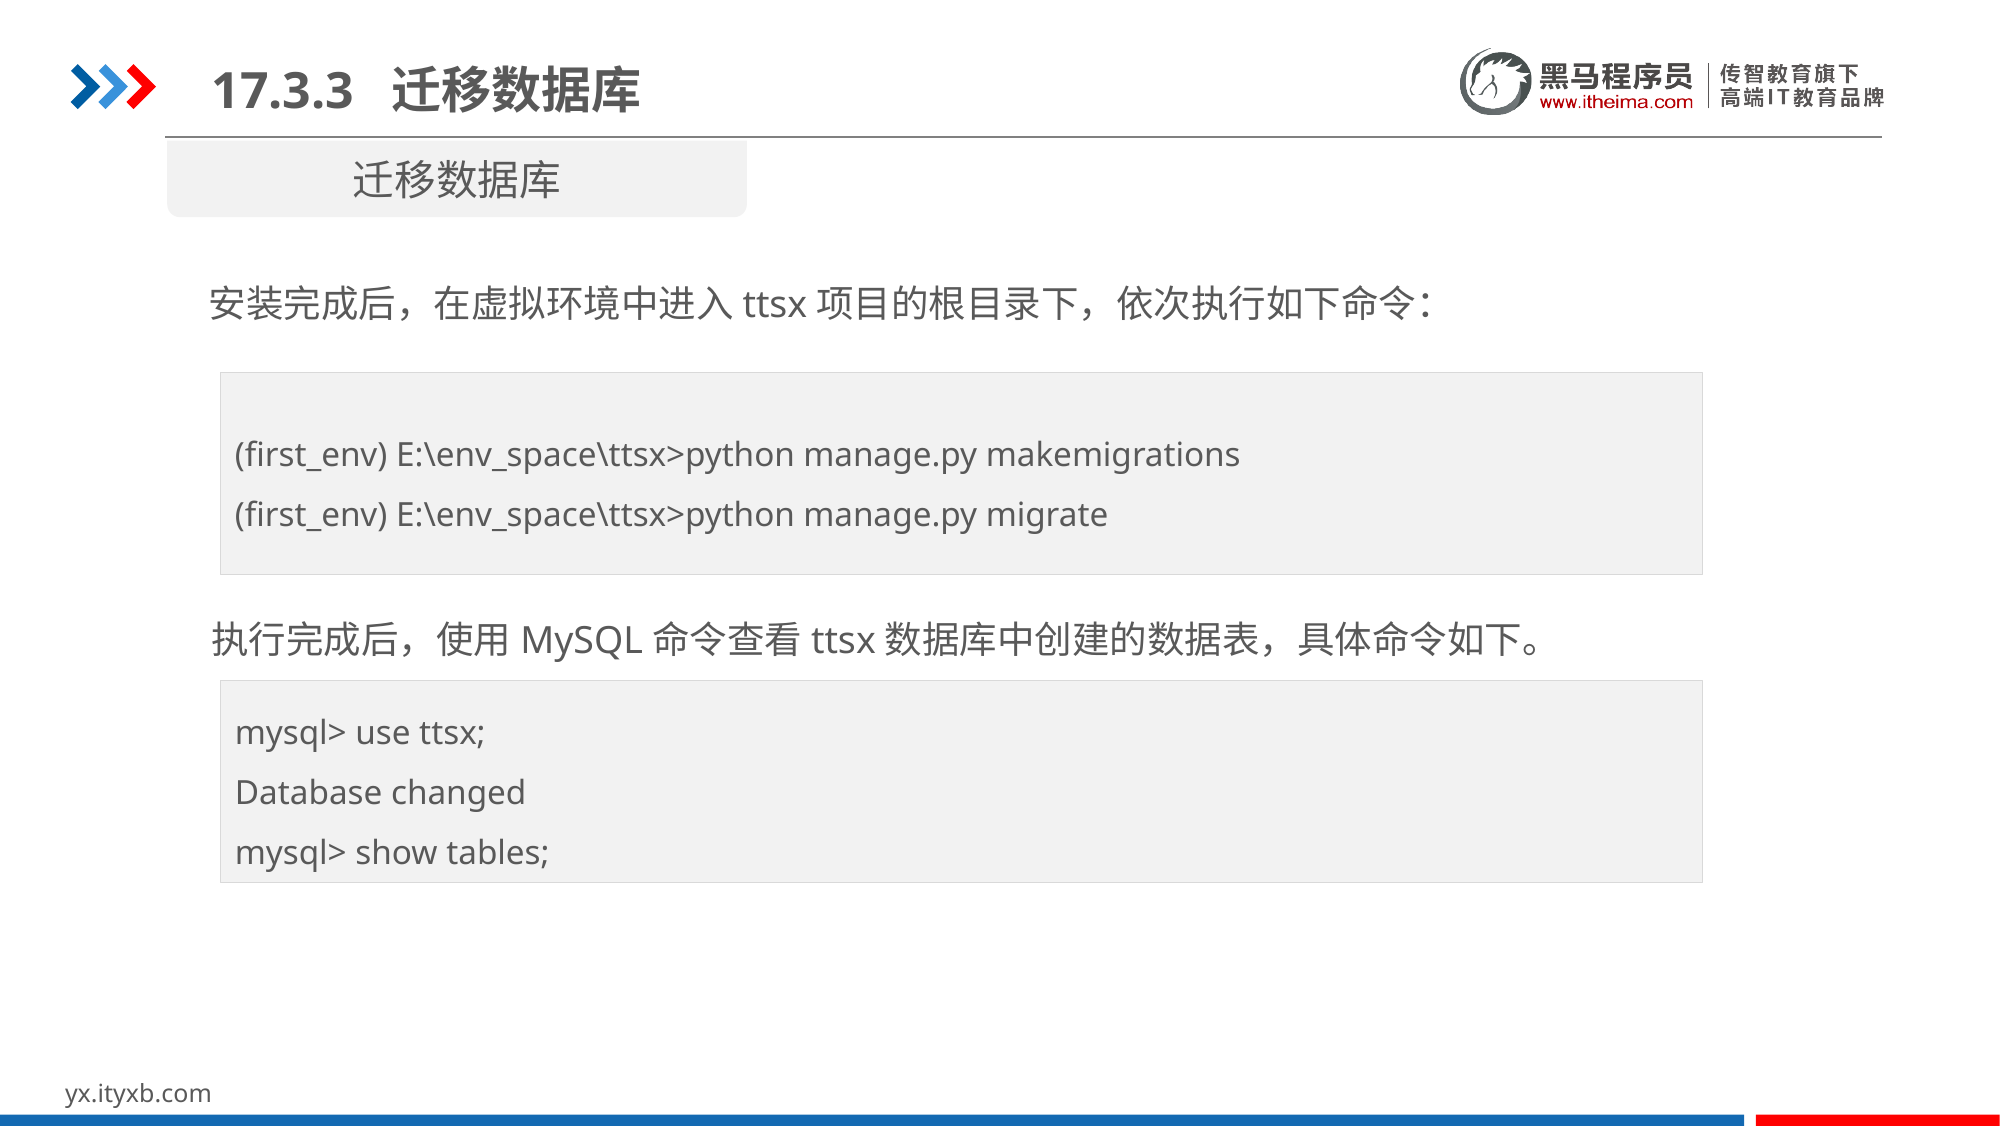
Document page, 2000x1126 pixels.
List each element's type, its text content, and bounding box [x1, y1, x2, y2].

text_box 17.3.3 迁移数据库 [196, 42, 1008, 136]
text_box (first_env) E:\env_space\ttsx>python manage.py makemigrations (first_env) E:\env_space\ttsx>python manage.py migrate [218, 370, 1705, 576]
picture [1460, 48, 1887, 115]
text_box 执行完成后，使用MySQL命令查看ttsx数据库中创建的数据表，具体命令如下。 [196, 586, 1708, 680]
text_box mysql> use ttsx; Database changed mysql> show tables; [218, 678, 1705, 885]
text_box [166, 140, 748, 218]
text_box 安装完成后，在虚拟环境中进入ttsx项目的根目录下，依次执行如下命令： [193, 250, 1705, 345]
